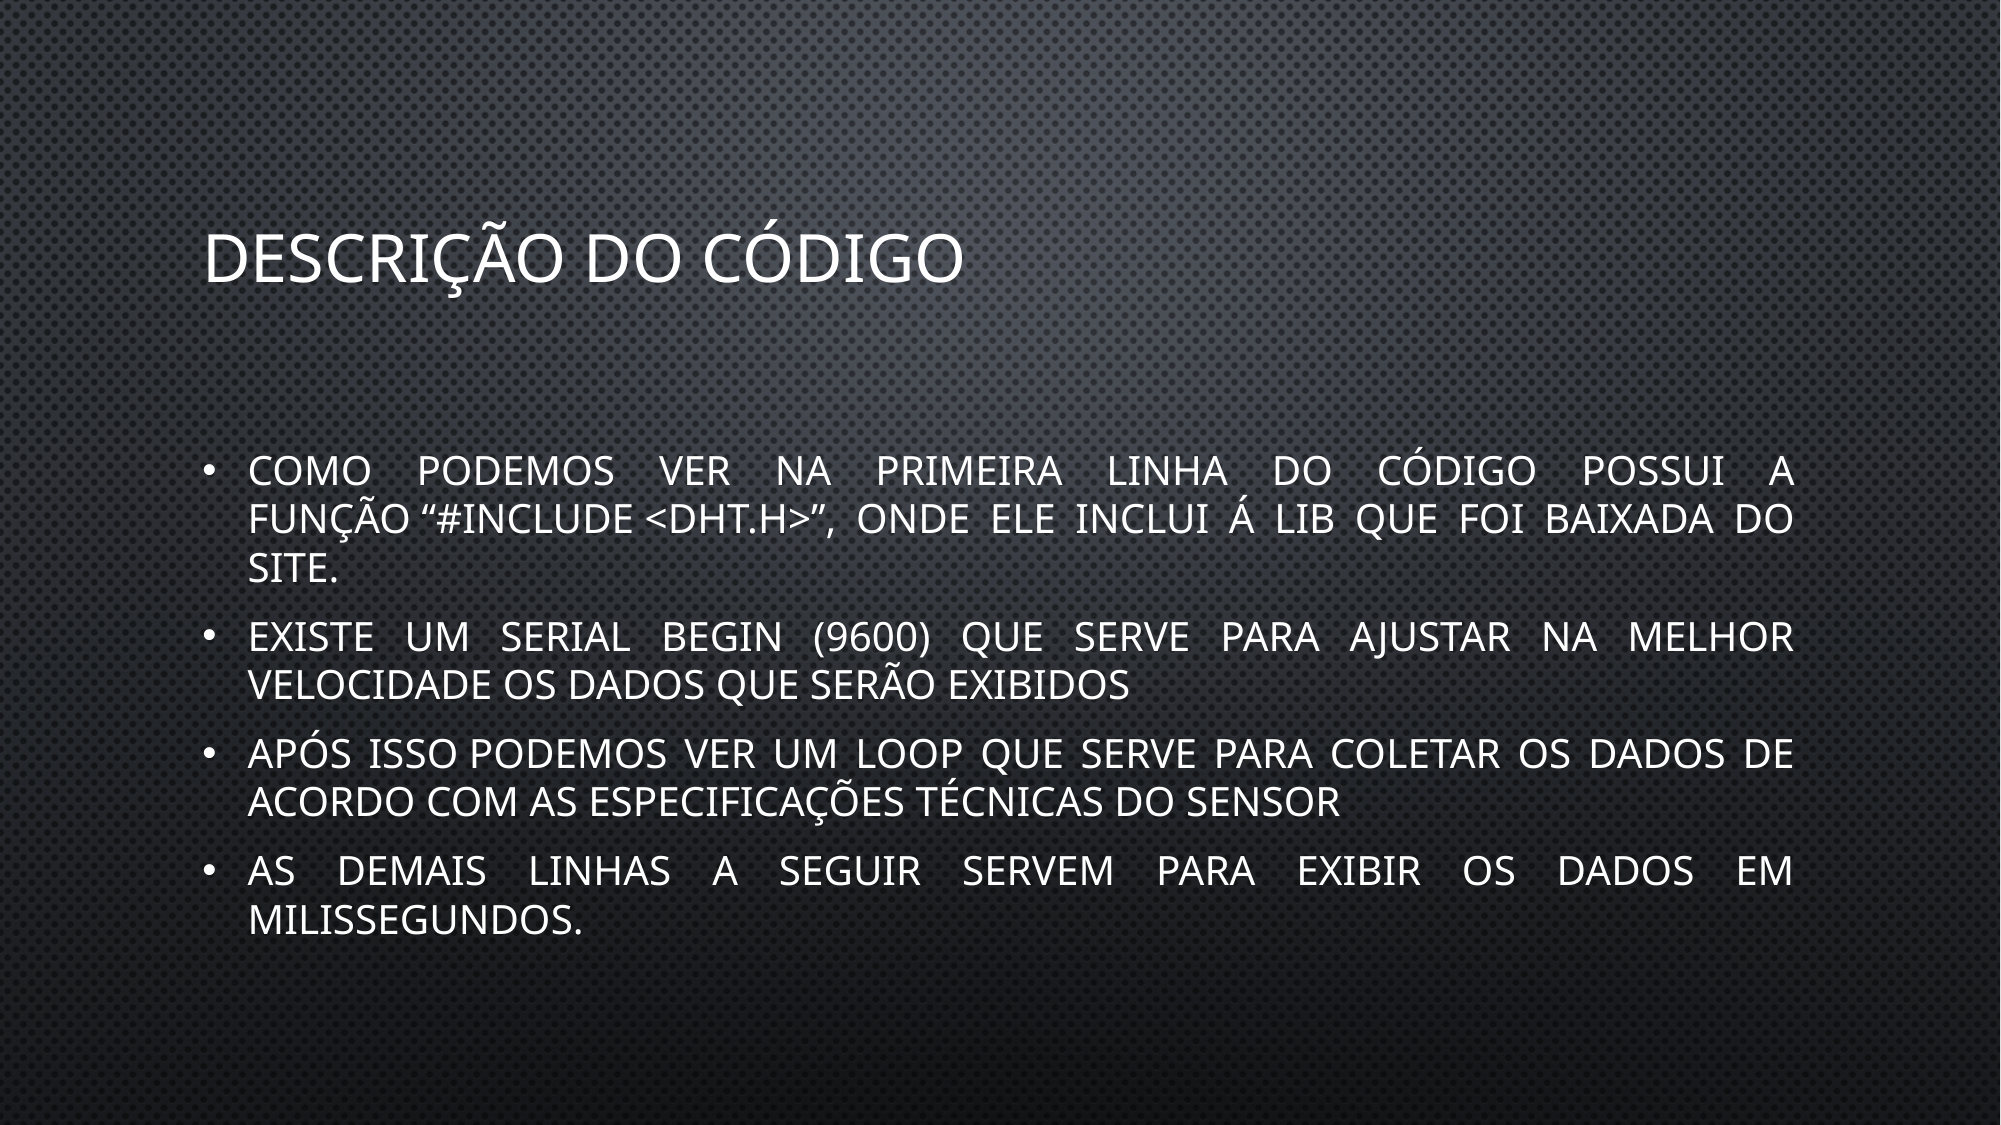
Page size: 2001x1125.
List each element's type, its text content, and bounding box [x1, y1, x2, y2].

text_box [774, 524, 1225, 586]
list Como podemos ver na primeira linha do código possui a função “#include <dht.h>”, onde ele inclui á LIB que foi baixada do site. Existe um serial Begin (9600) que serve para ajustar na melhor velocidade os dados que serão exibidos Após isso podemos ver um loop que serve para coletar os dados de acordo com as especificações técnicas do sensor As demais linhas a seguir servem para exibir os dados em milissegundos. [187, 437, 1813, 950]
title Descrição do código [187, 99, 1813, 413]
